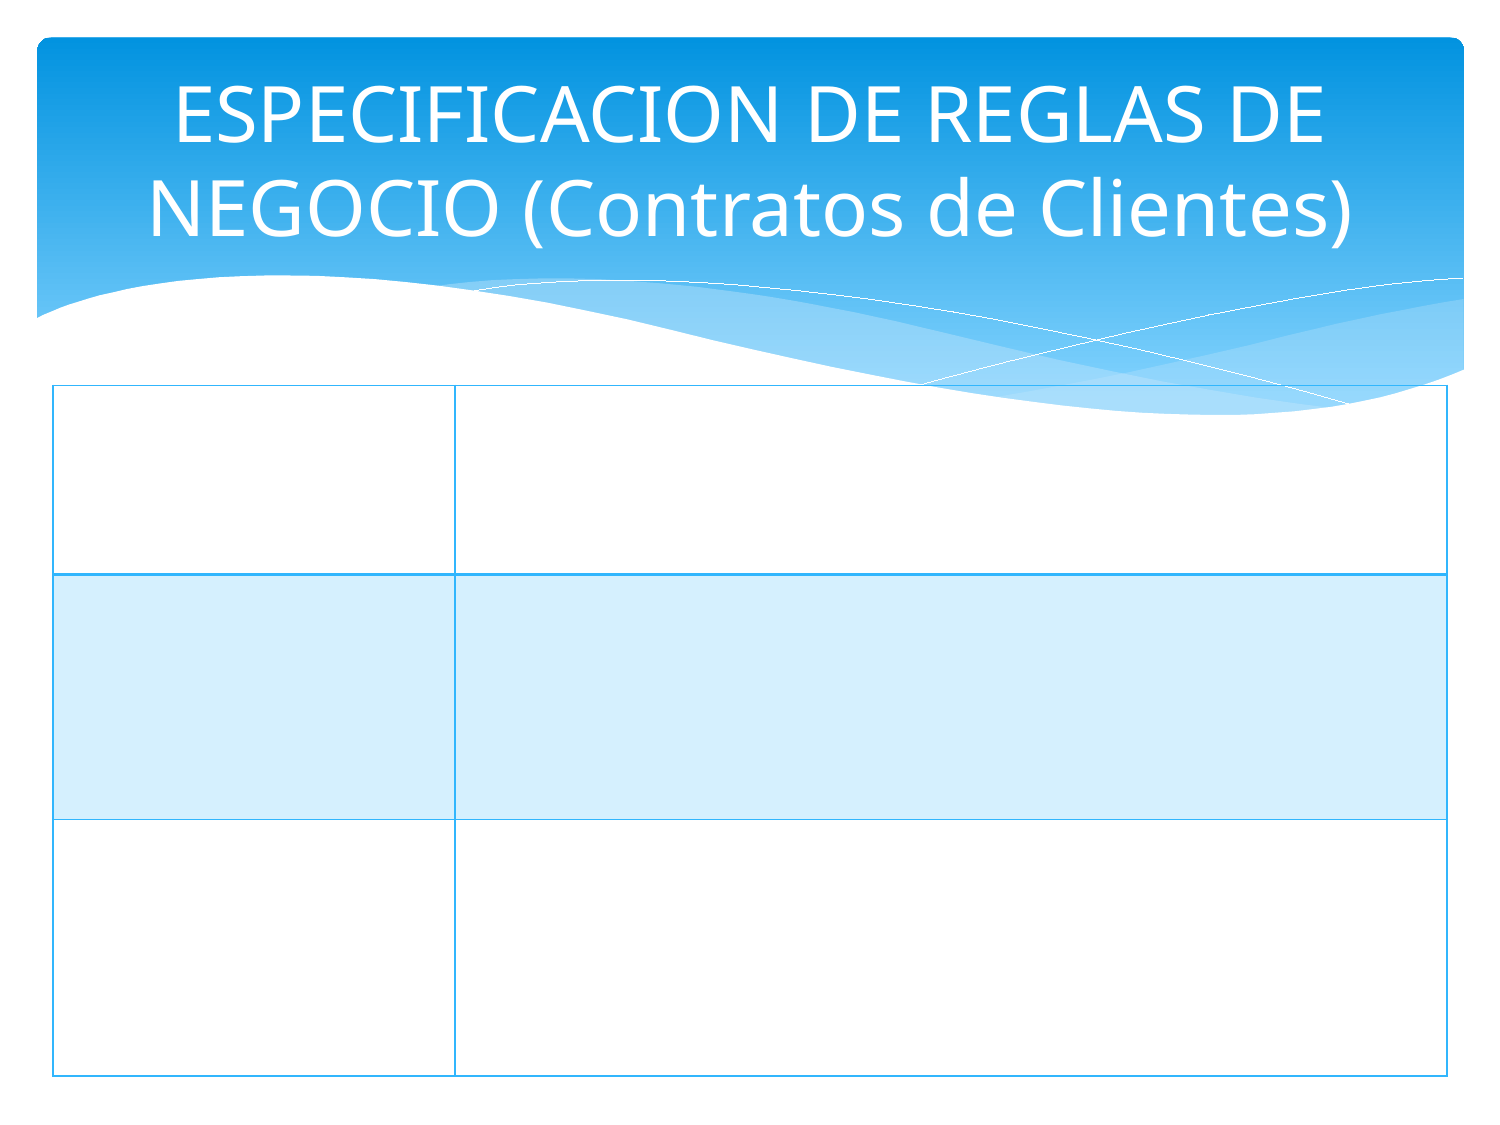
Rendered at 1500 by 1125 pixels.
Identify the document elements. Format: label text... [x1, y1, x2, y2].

table_cell [456, 820, 1446, 1075]
table_cell [54, 820, 454, 1075]
table_cell [54, 576, 454, 819]
table_header [456, 386, 1446, 573]
table_cell [456, 576, 1446, 819]
title ESPECIFICACION DE REGLAS DE NEGOCIO (Contratos de Clientes) [74, 55, 1426, 262]
table_header [54, 386, 454, 573]
